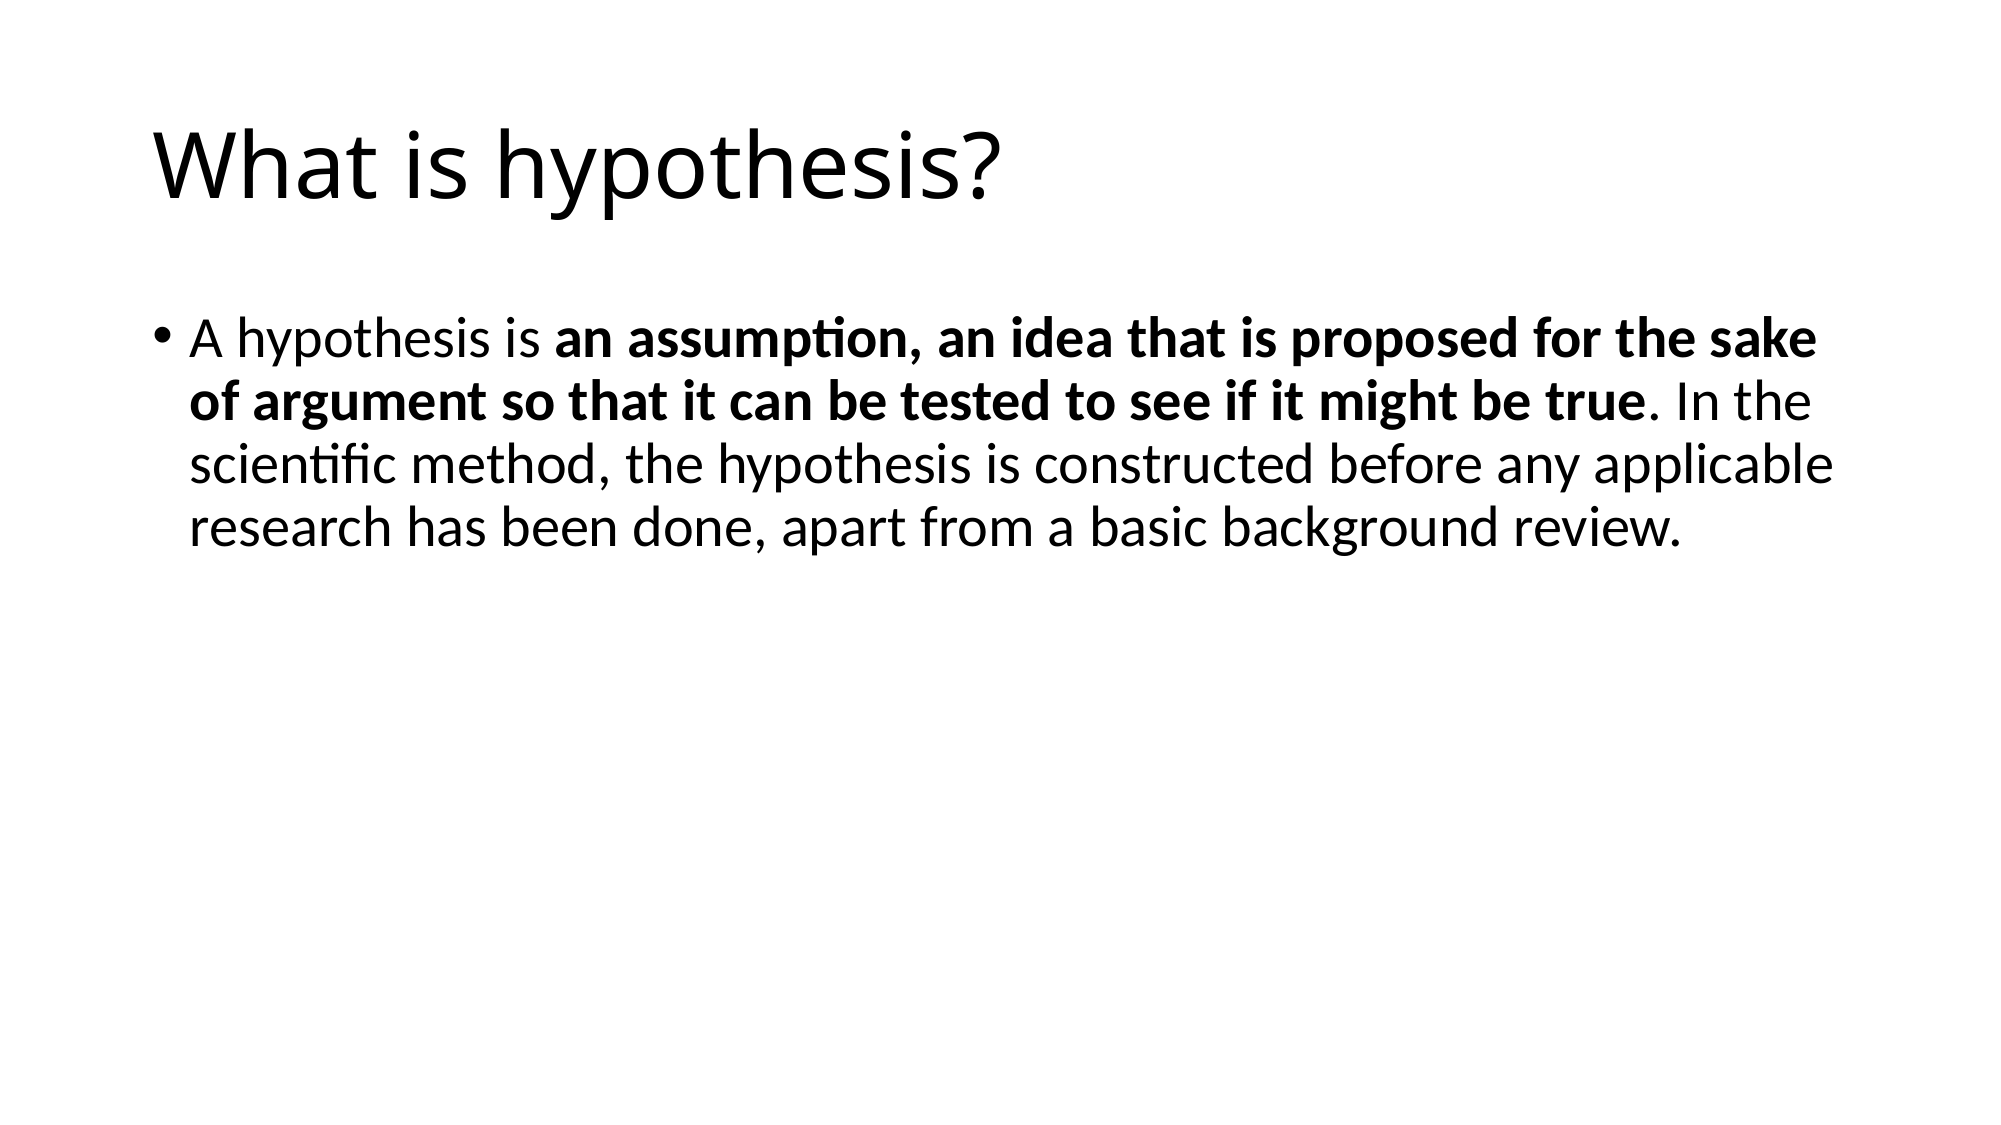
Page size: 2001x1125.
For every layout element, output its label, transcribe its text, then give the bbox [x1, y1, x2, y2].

title What is hypothesis? [137, 59, 1863, 278]
list A hypothesis is an assumption, an idea that is proposed for the sake of argument so that it can be tested to see if it might be true. In the scientific method, the hypothesis is constructed before any applicable research has been done, apart from a basic background review. [137, 299, 1863, 1014]
